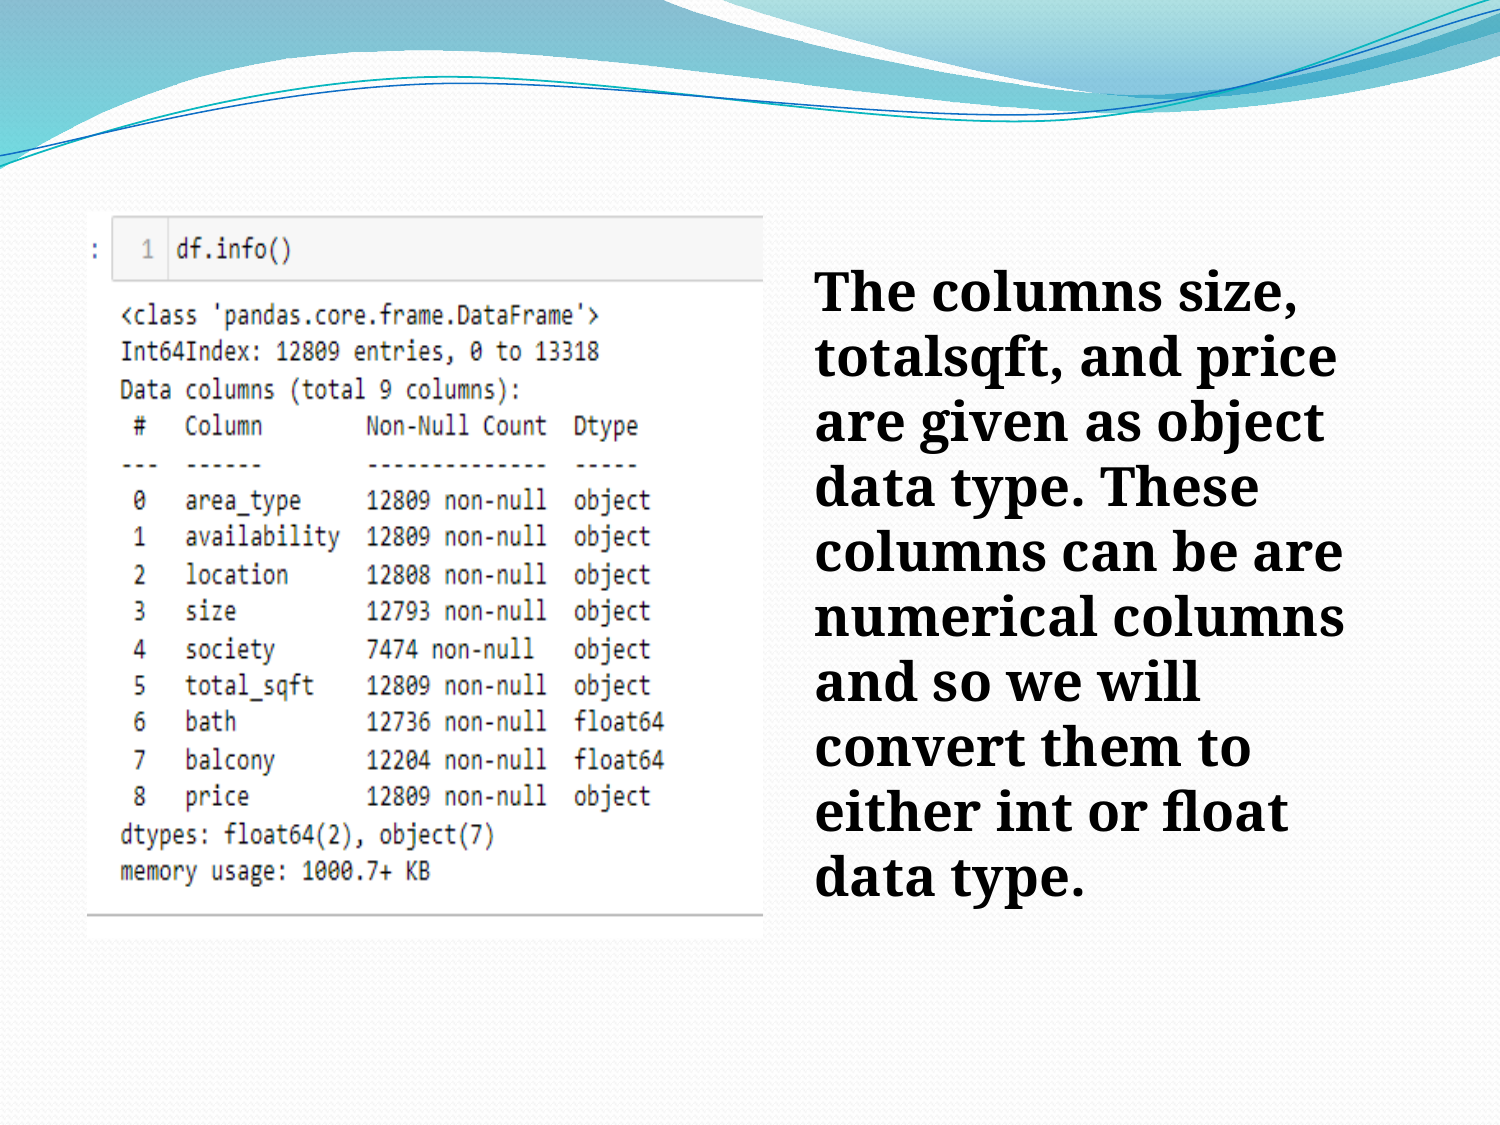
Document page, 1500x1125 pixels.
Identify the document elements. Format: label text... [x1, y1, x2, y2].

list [87, 212, 763, 938]
text_box The columns size, totalsqft, and price are given as object data type. These columns can be are numerical columns and so we will convert them to either int or float data type. [799, 249, 1388, 960]
